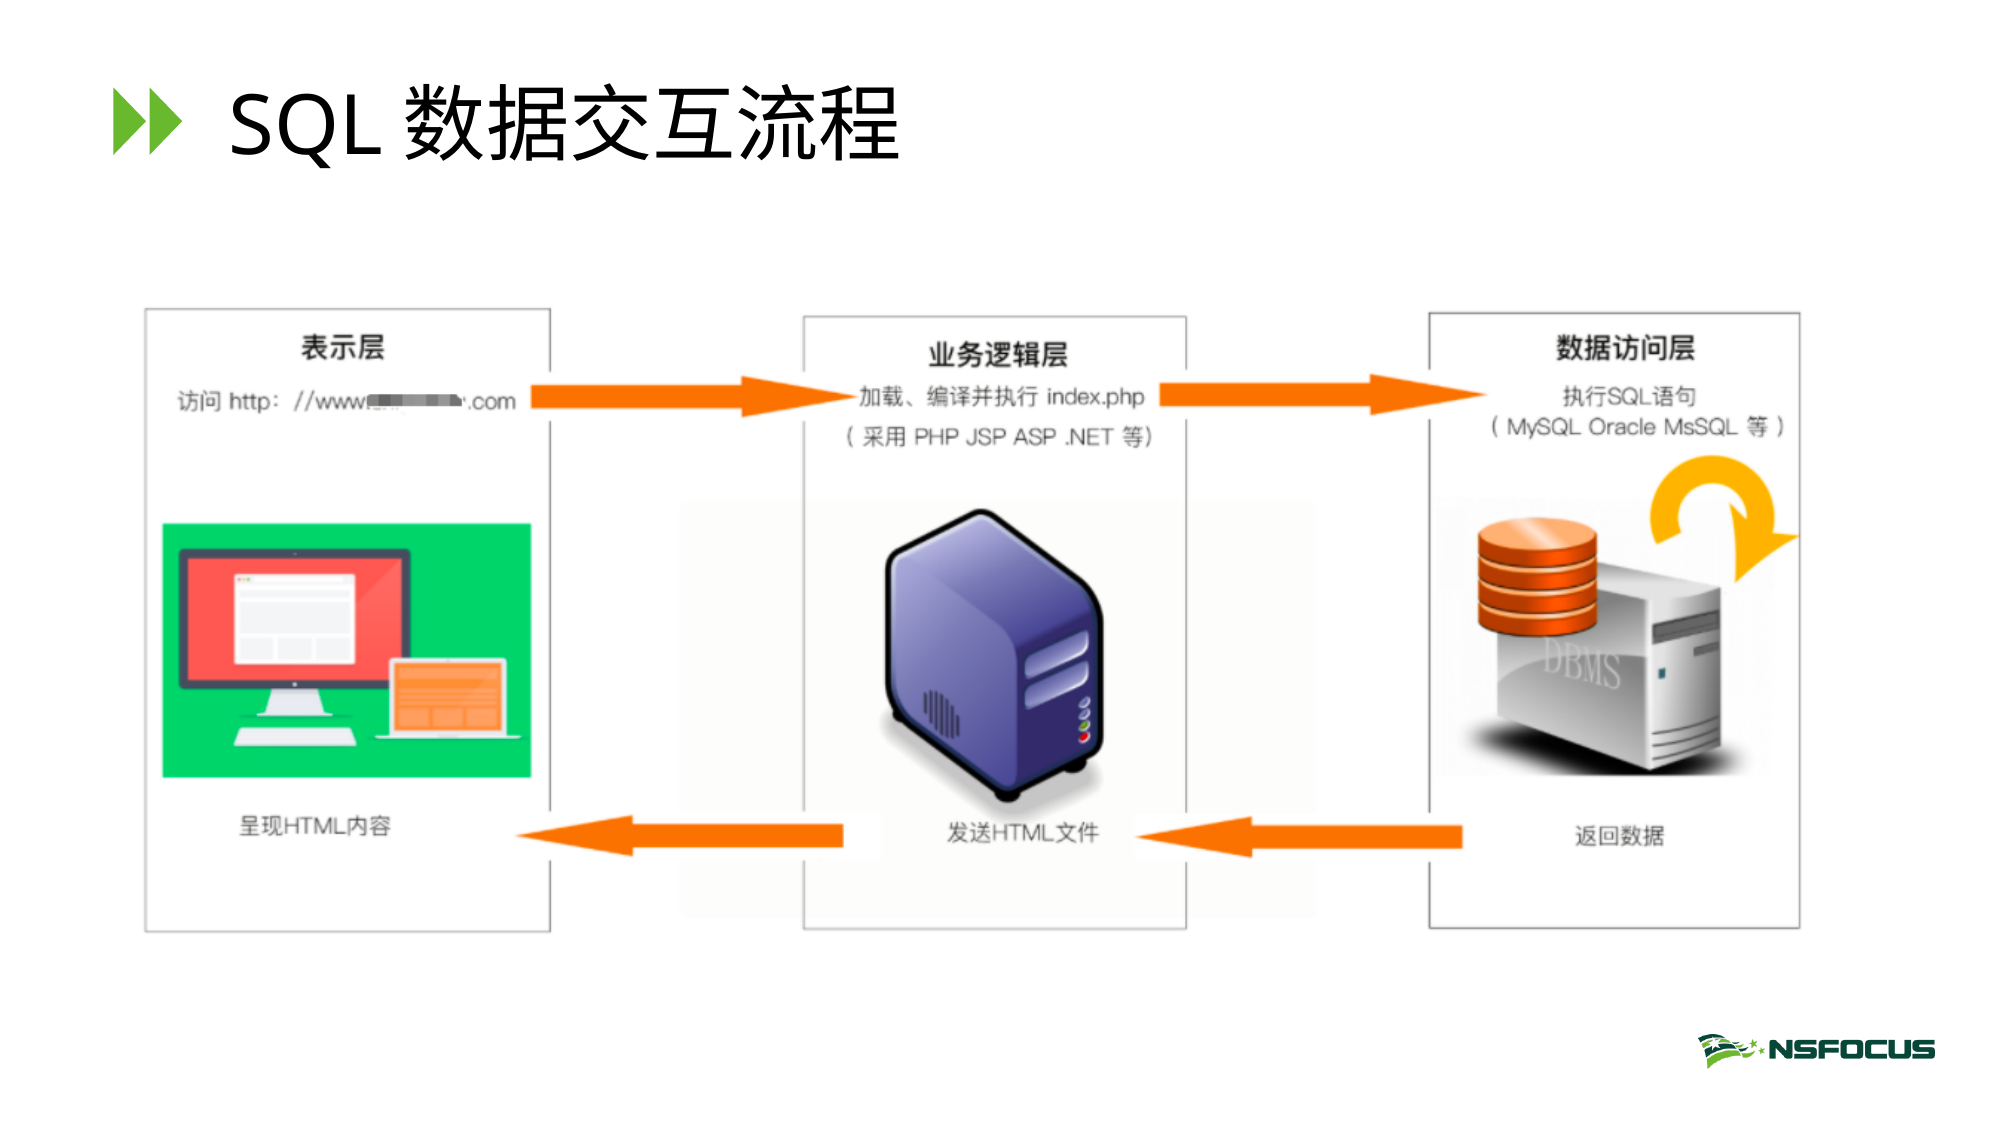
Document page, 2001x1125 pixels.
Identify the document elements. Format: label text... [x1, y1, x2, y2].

picture [1698, 1034, 1935, 1069]
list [116, 289, 1808, 950]
title SQL数据交互流程 [213, 59, 1863, 196]
